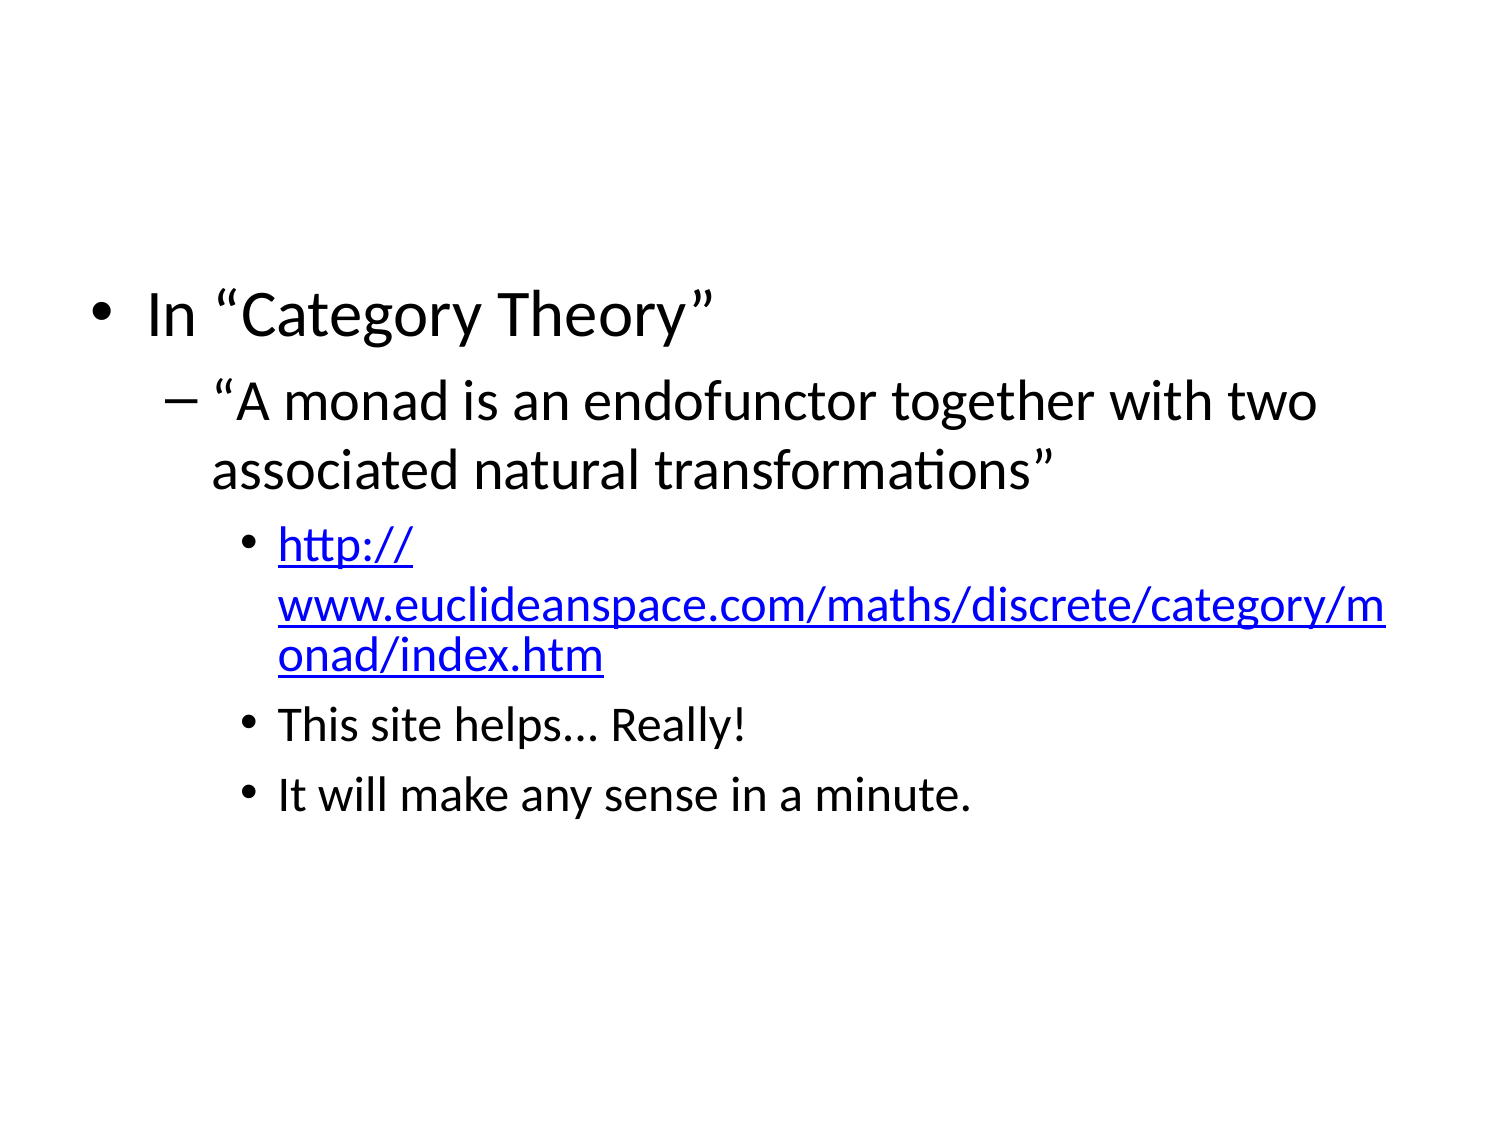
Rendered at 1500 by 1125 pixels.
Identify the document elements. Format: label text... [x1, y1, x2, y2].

list In “Category Theory” “A monad is an endofunctor together with two associated natural transformations” http://www.euclideanspace.com/maths/discrete/category/monad/index.htm This site helps... Really! It will make any sense in a minute. [75, 262, 1425, 1005]
